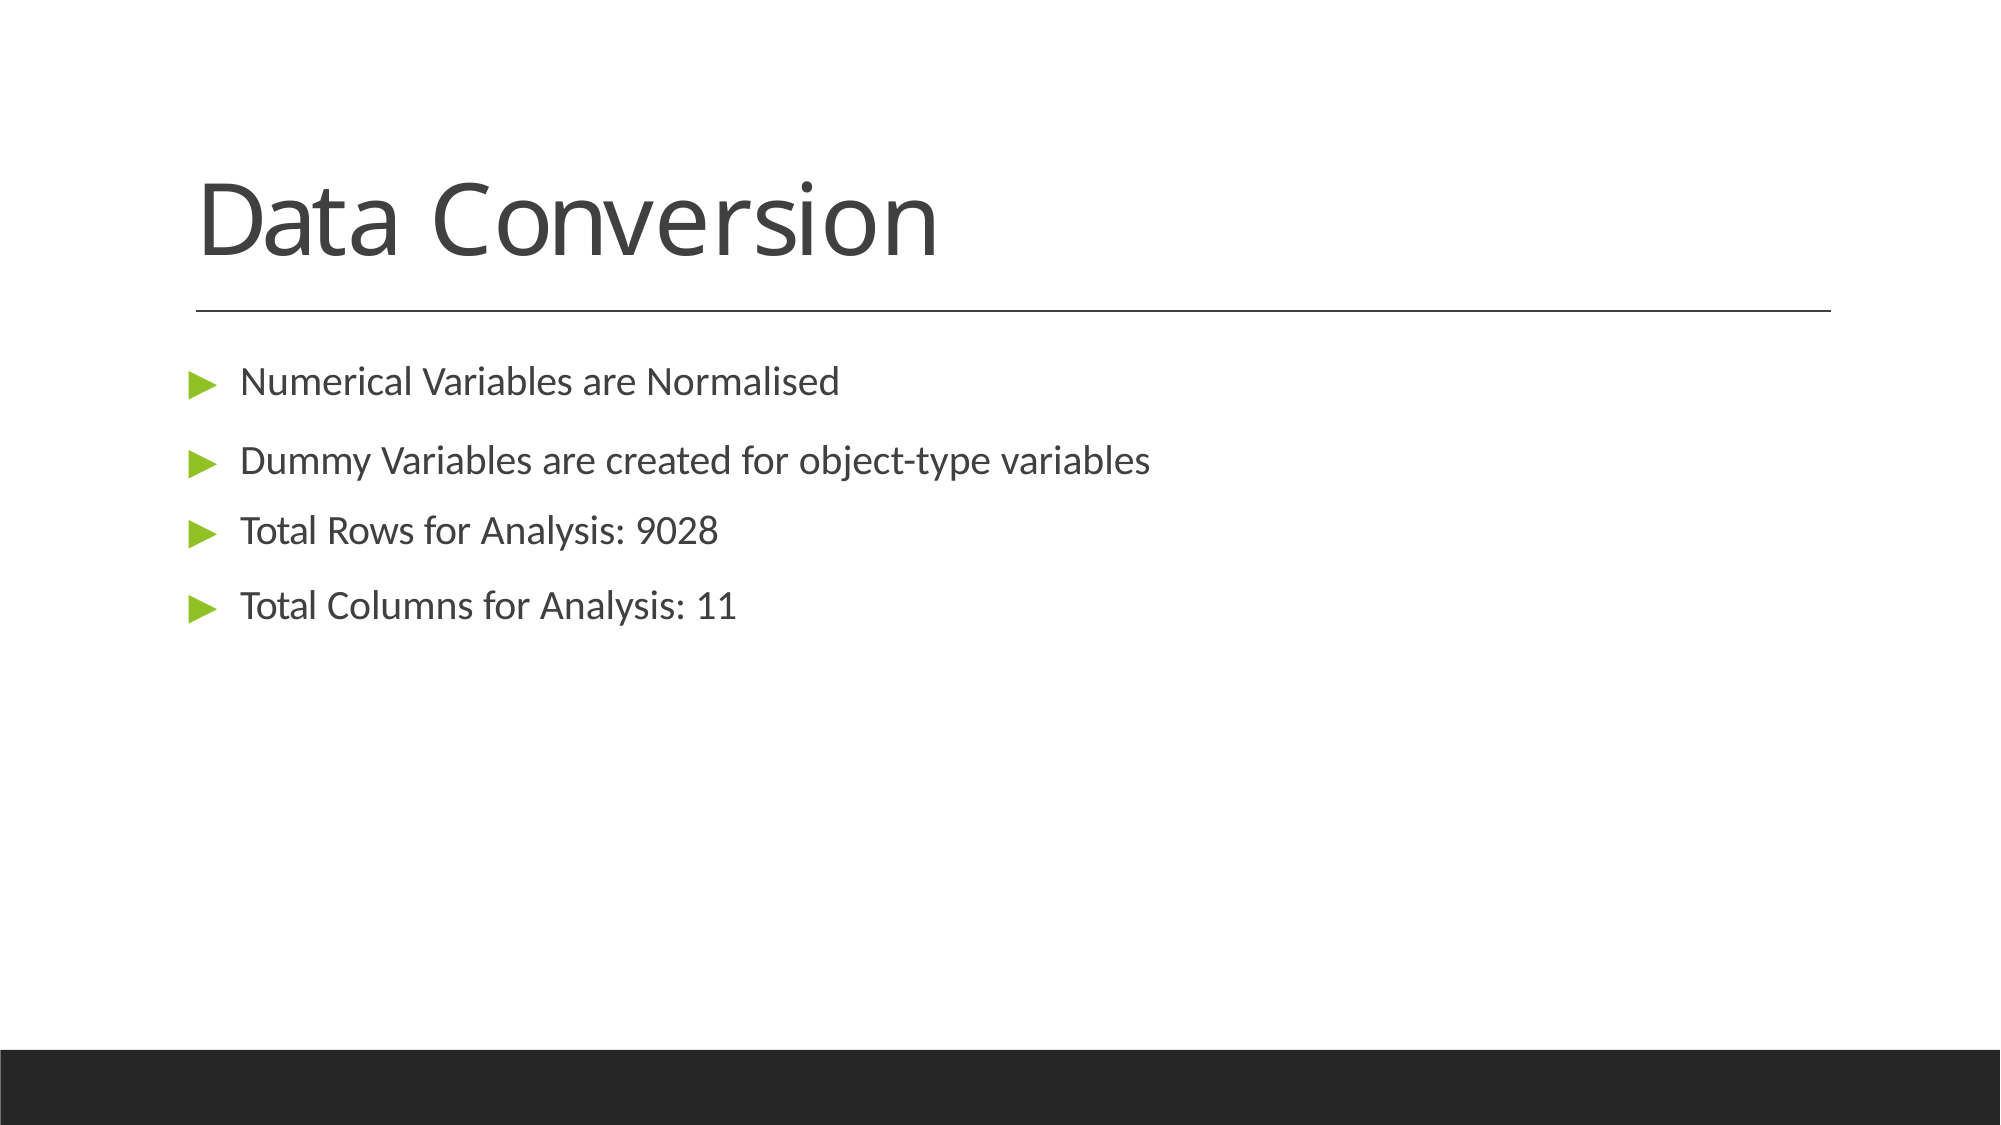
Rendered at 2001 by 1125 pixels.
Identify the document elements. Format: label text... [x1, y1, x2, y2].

list ▶ Numerical Variables are Normalised ▶ Dummy Variables are created for object-type variables ▶ Total Rows for Analysis: 9028 ▶ Total Columns for Analysis: 11 [180, 345, 1830, 963]
title Data Conversion [180, 47, 1830, 285]
